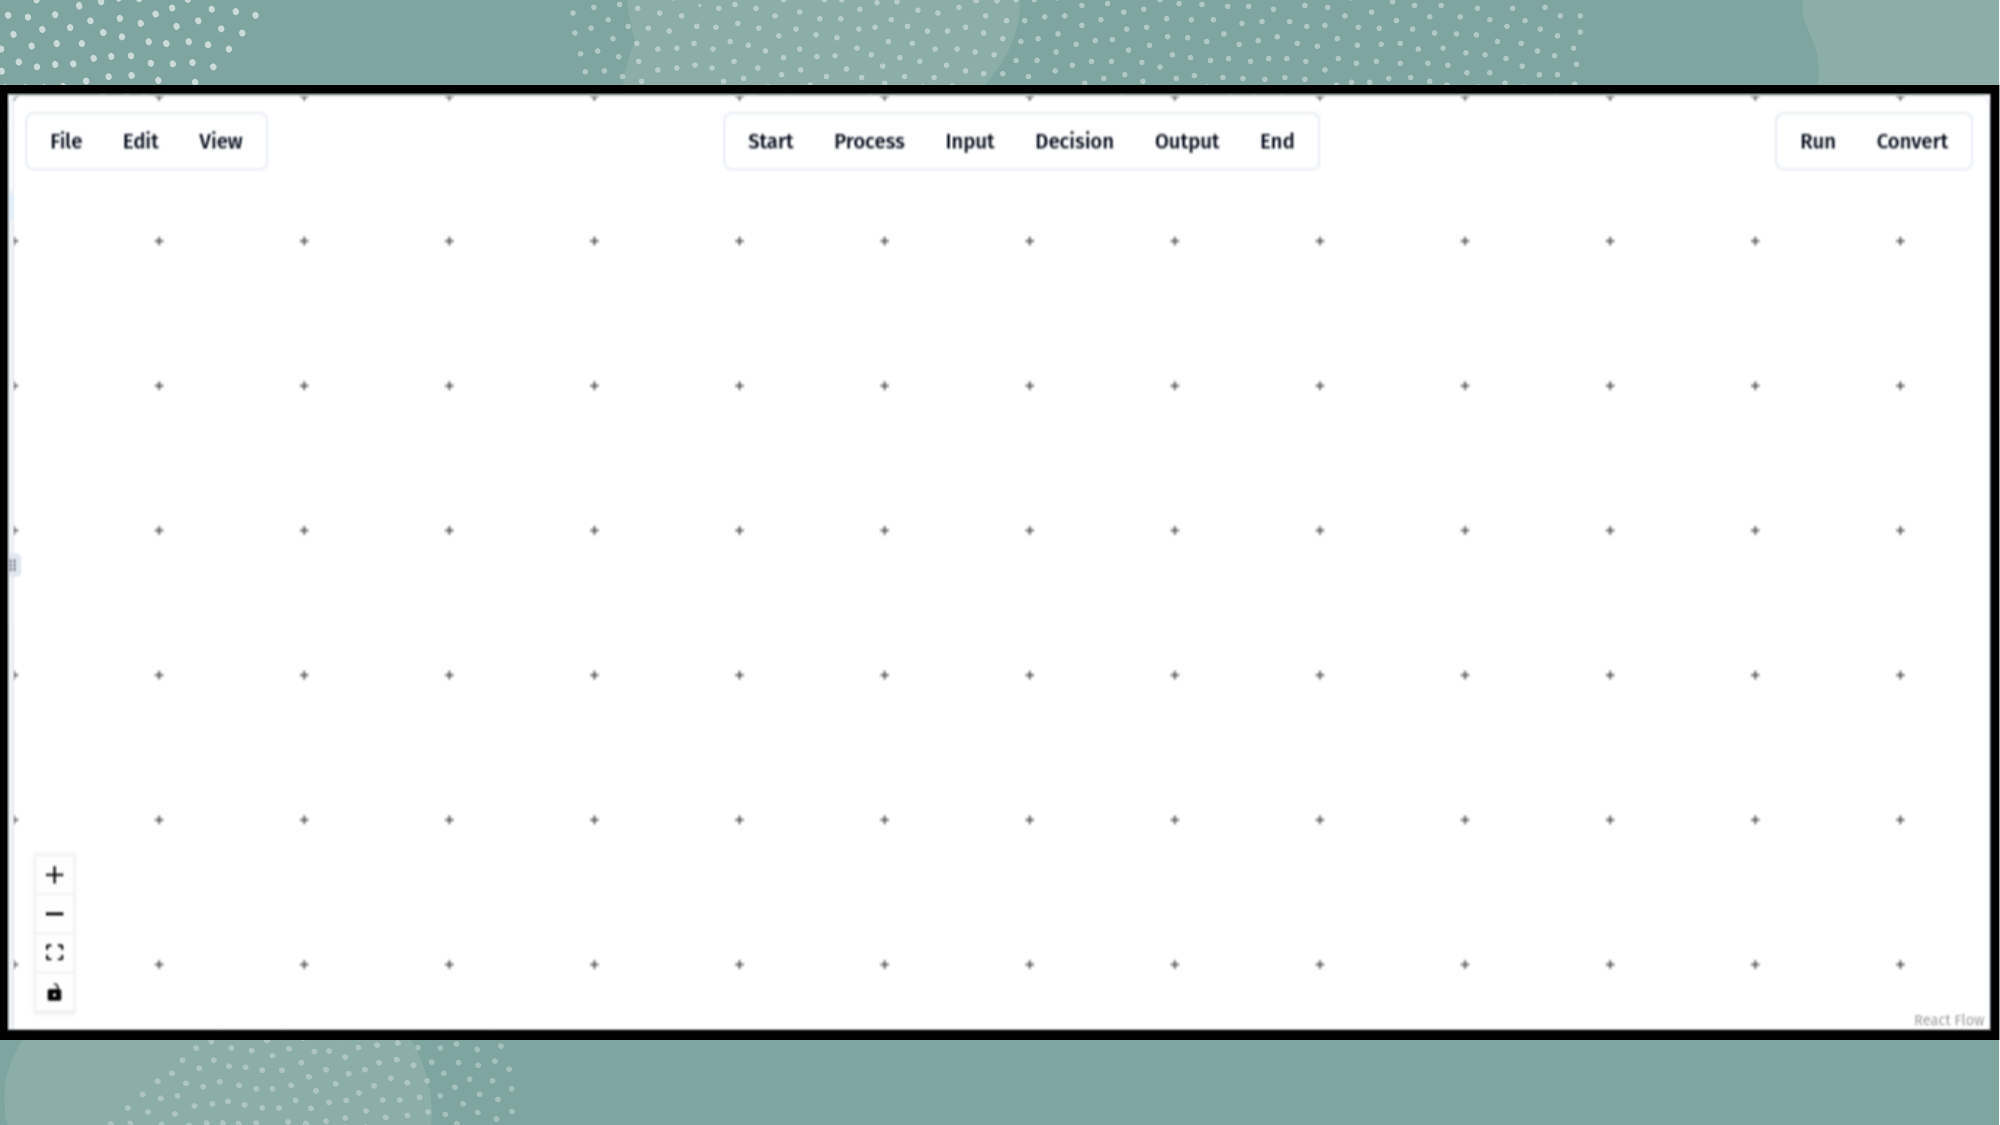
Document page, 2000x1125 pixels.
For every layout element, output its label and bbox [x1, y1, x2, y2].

text_box [0, 0, 2000, 83]
text_box [0, 1051, 2000, 1125]
picture [0, 85, 2000, 1040]
